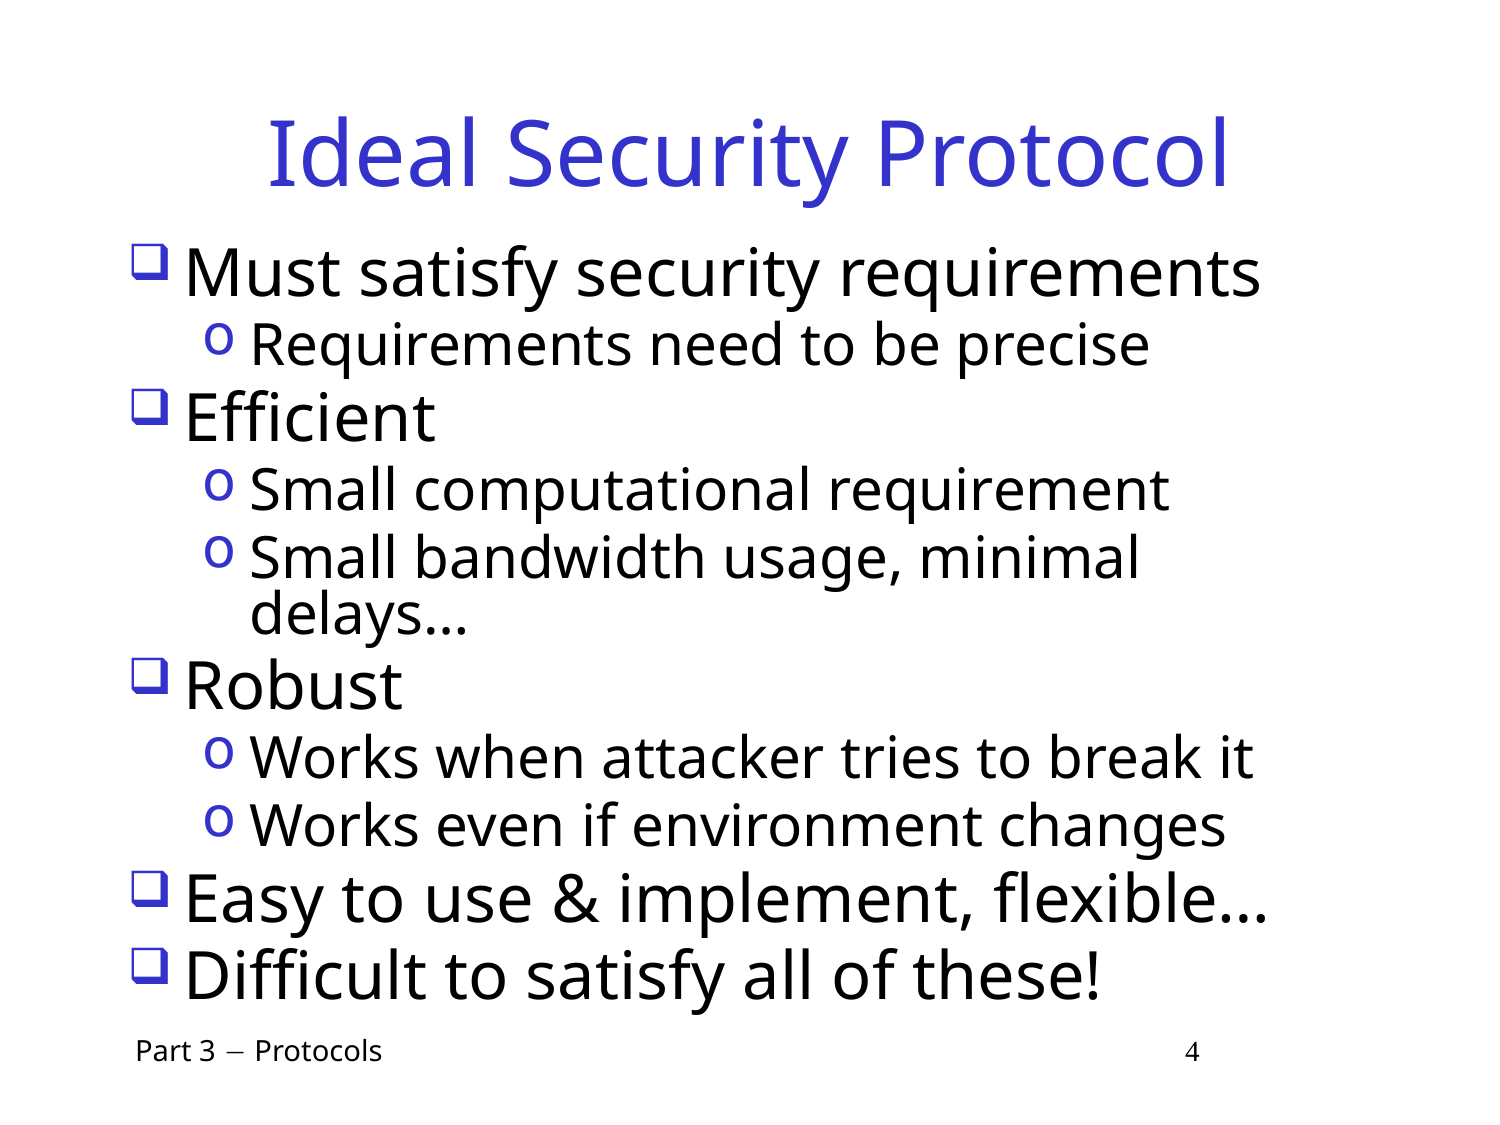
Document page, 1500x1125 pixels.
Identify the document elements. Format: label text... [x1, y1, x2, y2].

list Must satisfy security requirements Requirements need to be precise Efficient Small computational requirement Small bandwidth usage, minimal delays… Robust Works when attacker tries to break it Works even if environment changes Easy to use & implement, flexible… Difficult to satisfy all of these! [112, 237, 1363, 988]
title Ideal Security Protocol [112, 74, 1388, 226]
footer Part 3  Protocols 4 [112, 1024, 1401, 1101]
